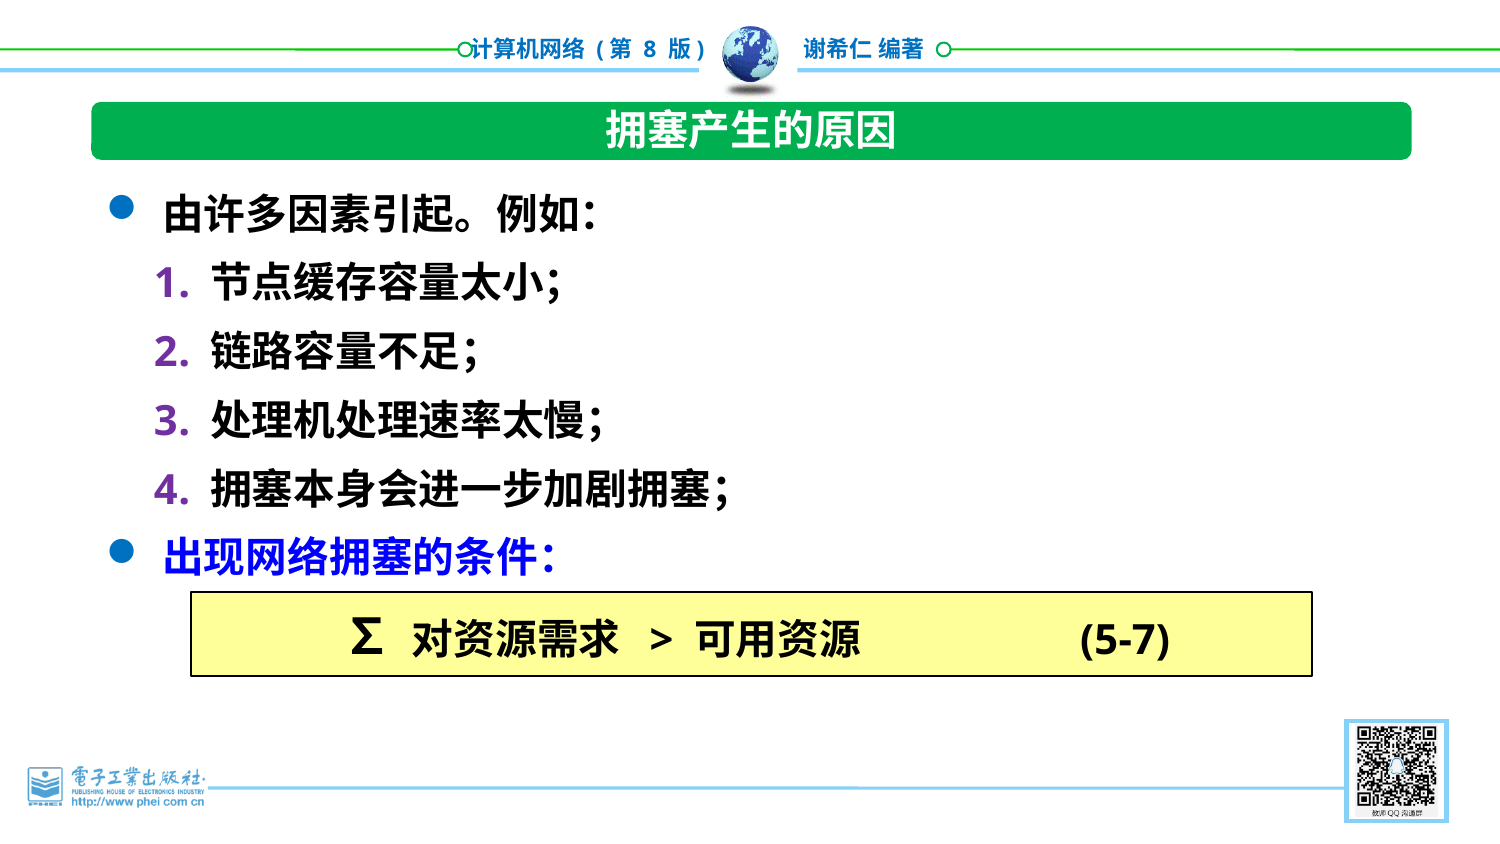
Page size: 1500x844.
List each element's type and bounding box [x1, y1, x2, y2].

picture [23, 764, 208, 809]
picture [720, 24, 780, 96]
text_box [91, 96, 1412, 589]
picture [1355, 724, 1438, 817]
text_box [189, 590, 1314, 678]
